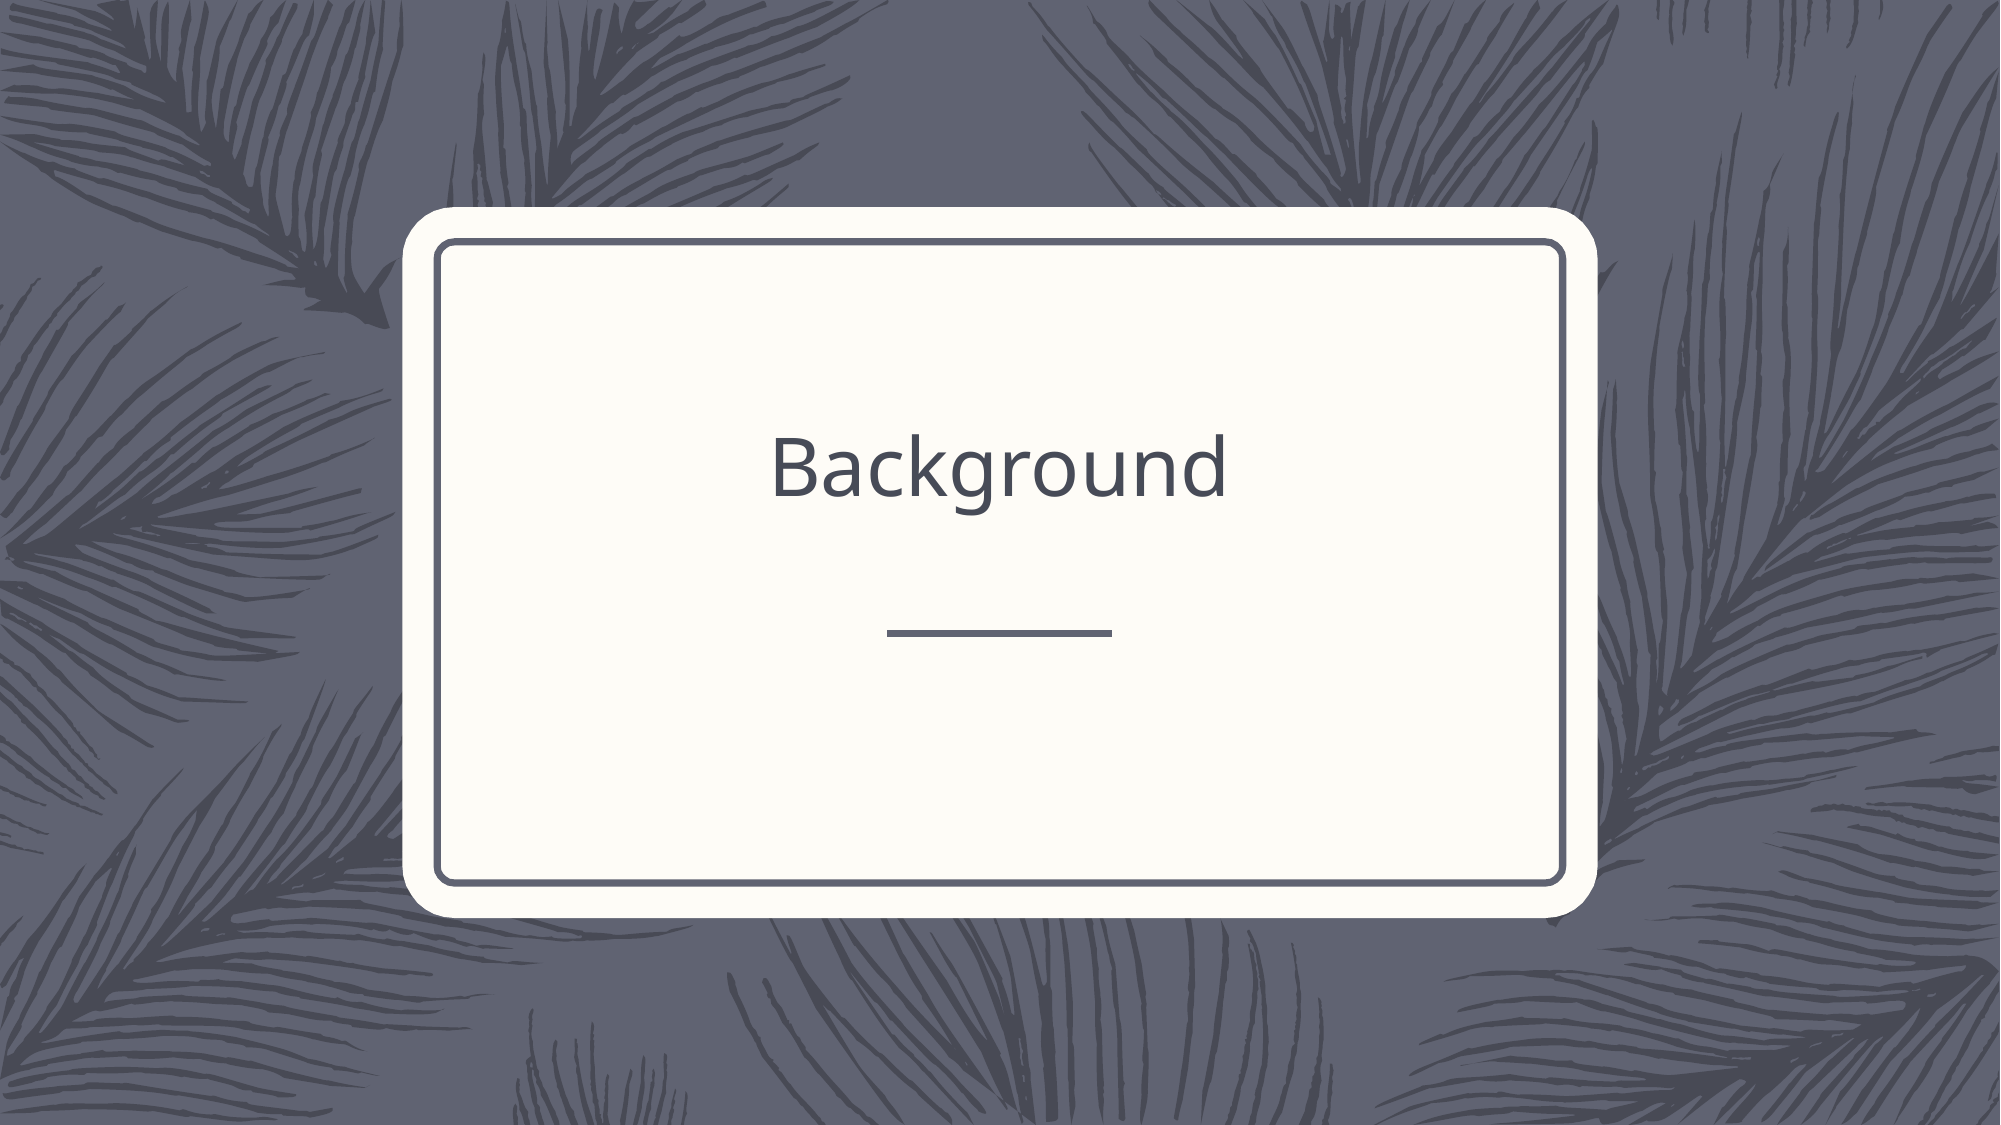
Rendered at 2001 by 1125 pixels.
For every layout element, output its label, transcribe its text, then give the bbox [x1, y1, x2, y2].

title Background [518, 300, 1480, 603]
